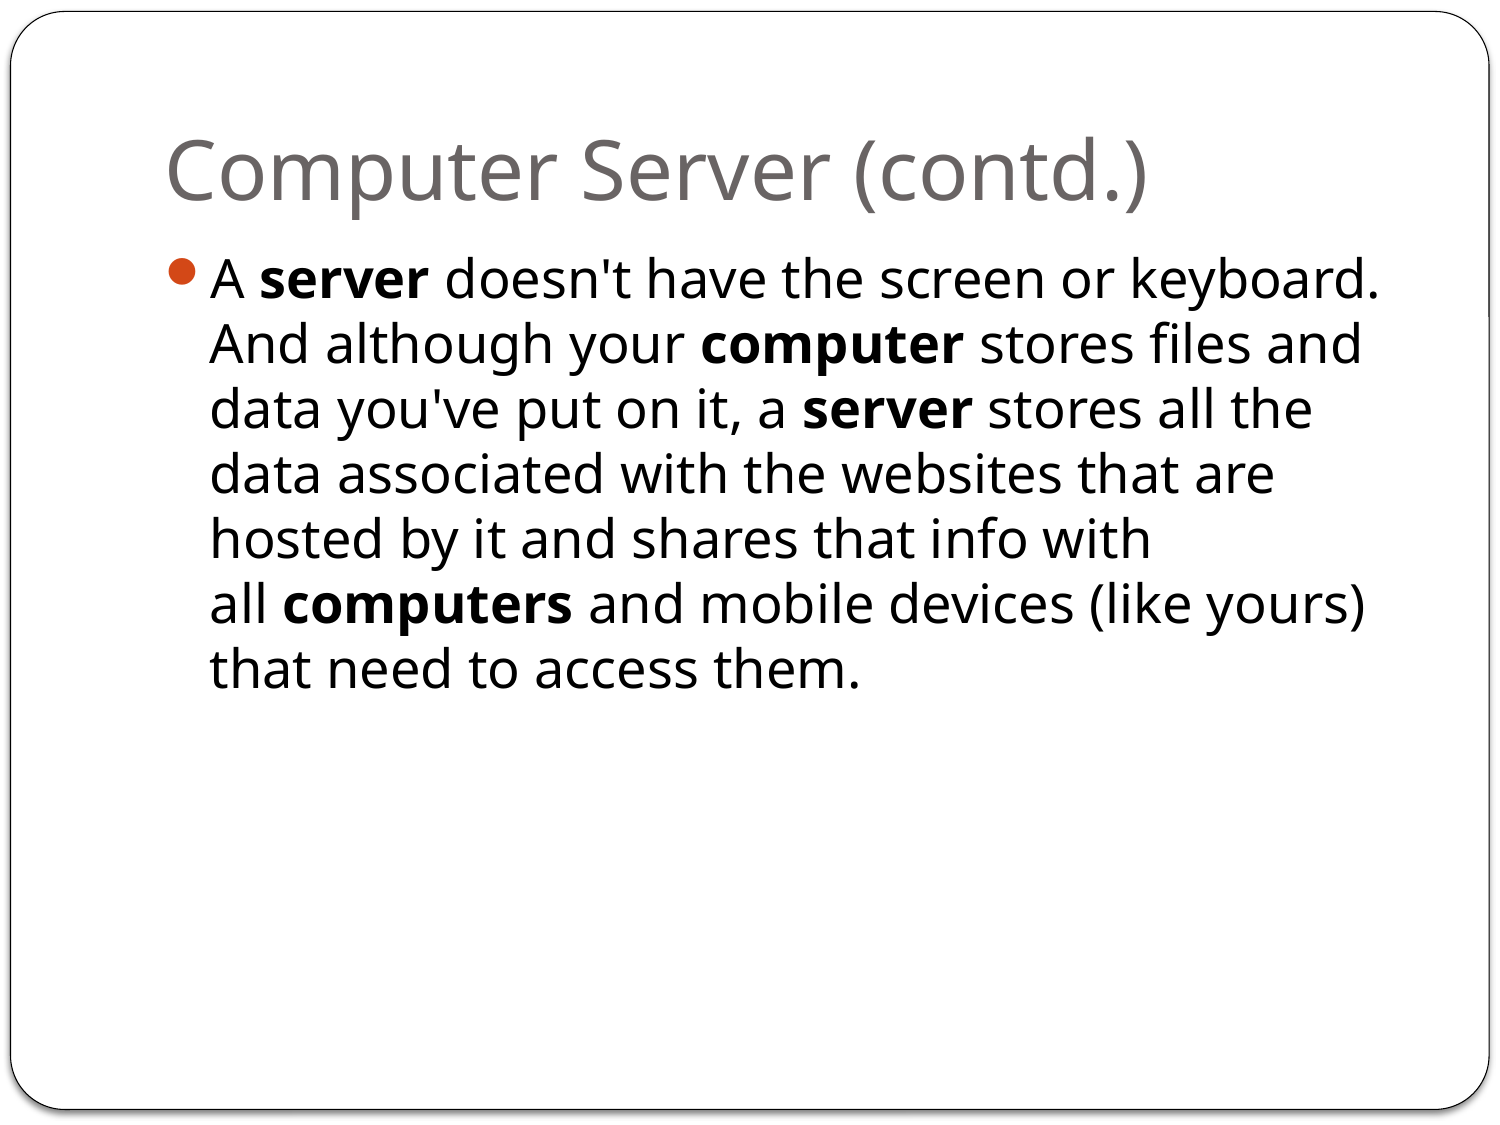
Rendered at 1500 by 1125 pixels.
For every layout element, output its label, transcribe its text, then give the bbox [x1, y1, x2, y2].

title Computer Server (contd.) [150, 45, 1425, 233]
list A server doesn't have the screen or keyboard. And although your computer stores files and data you've put on it, a server stores all the data associated with the websites that are hosted by it and shares that info with all computers and mobile devices (like yours) that need to access them. [150, 237, 1425, 988]
